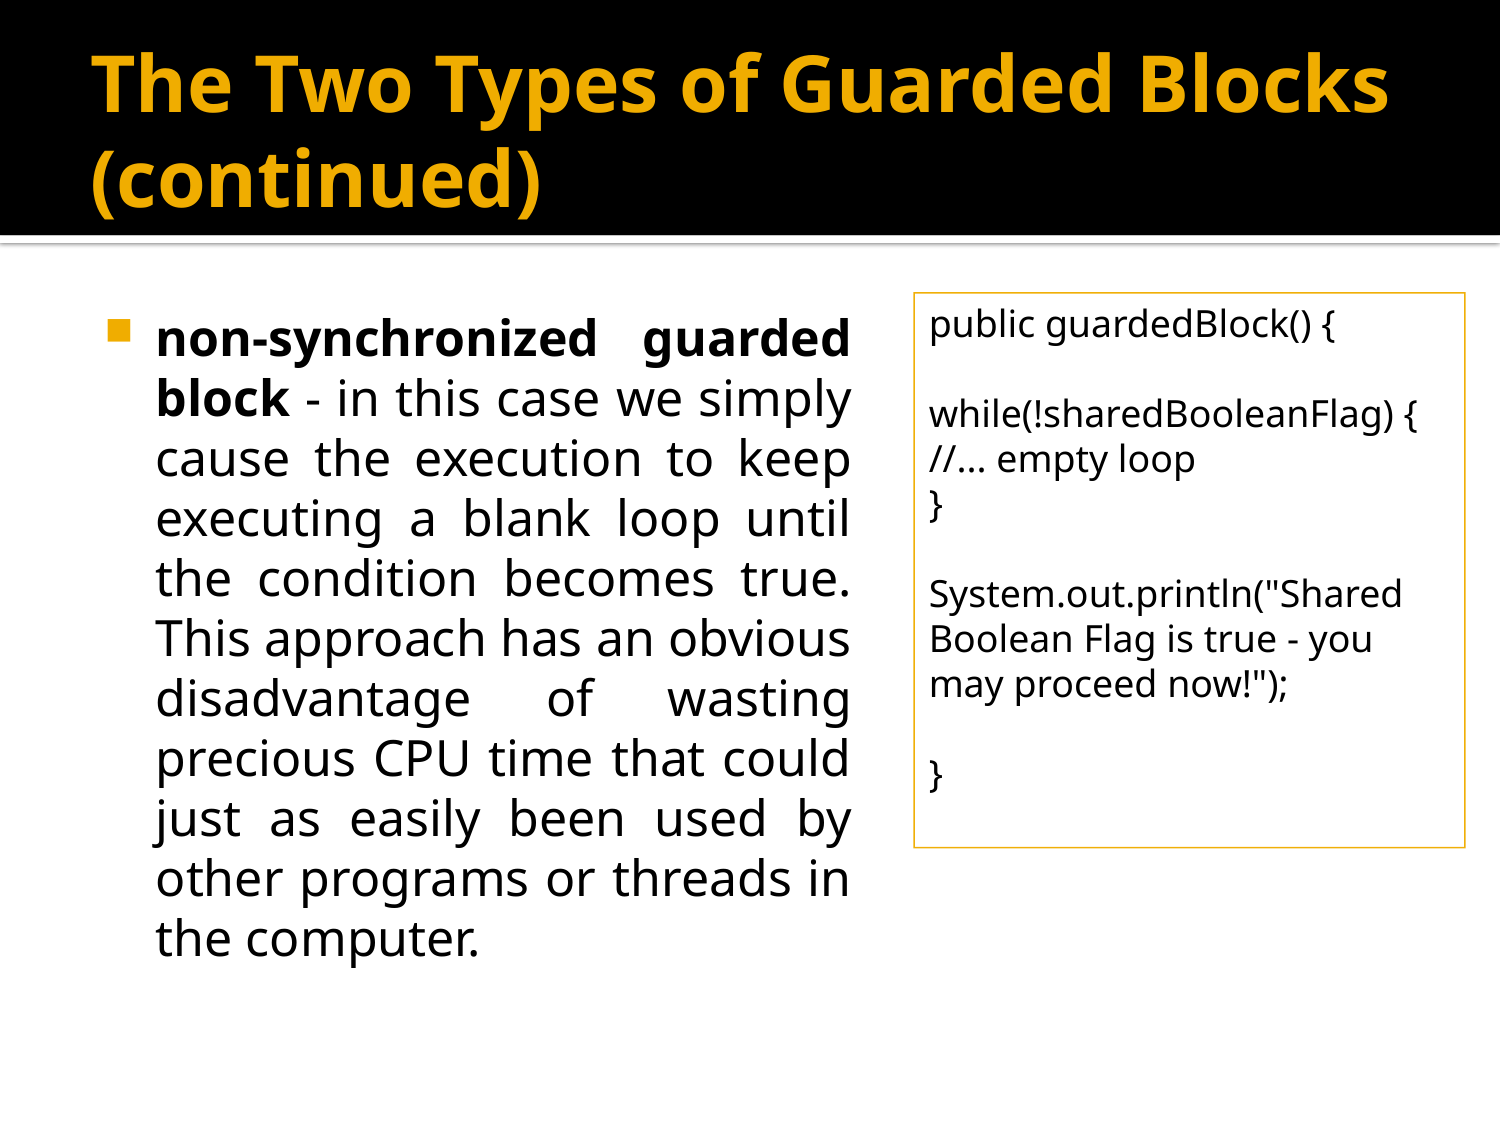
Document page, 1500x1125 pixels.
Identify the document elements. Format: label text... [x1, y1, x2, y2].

list non-synchronized guarded block - in this case we simply cause the execution to keep executing a blank loop until the condition becomes true. This approach has an obvious disadvantage of wasting precious CPU time that could just as easily been used by other programs or threads in the computer. [74, 290, 868, 1051]
title The Two Types of Guarded Blocks (continued) [75, 25, 1425, 231]
text_box public guardedBlock() { while(!sharedBooleanFlag) { //... empty loop } System.out.println("Shared Boolean Flag is true - you may proceed now!"); } [914, 292, 1465, 848]
